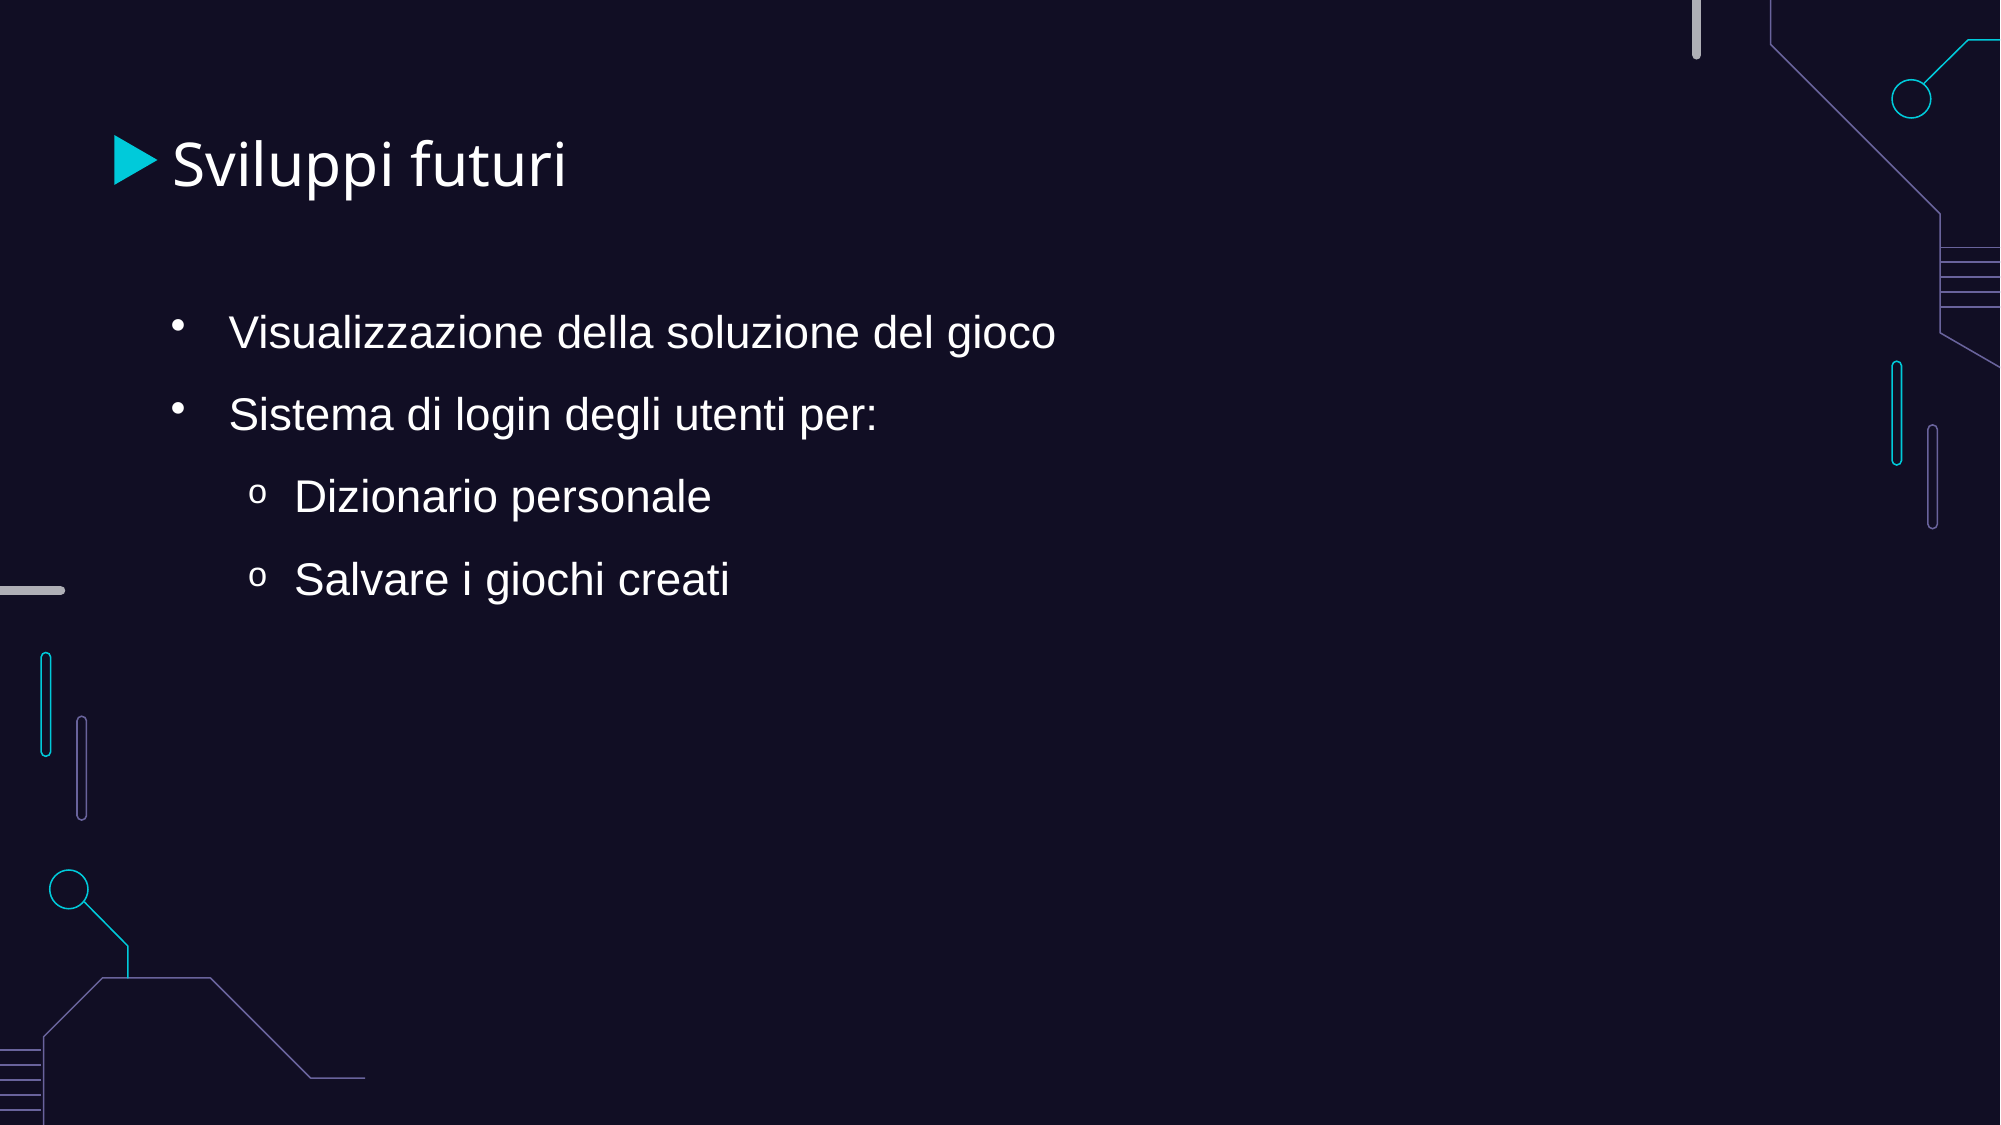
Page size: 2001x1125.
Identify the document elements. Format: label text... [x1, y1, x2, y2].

text_box Visualizzazione della soluzione del gioco Sistema di login degli utenti per: Dizionario personale Salvare i giochi creati [157, 267, 1131, 612]
title Sviluppi futuri [157, 110, 1843, 236]
